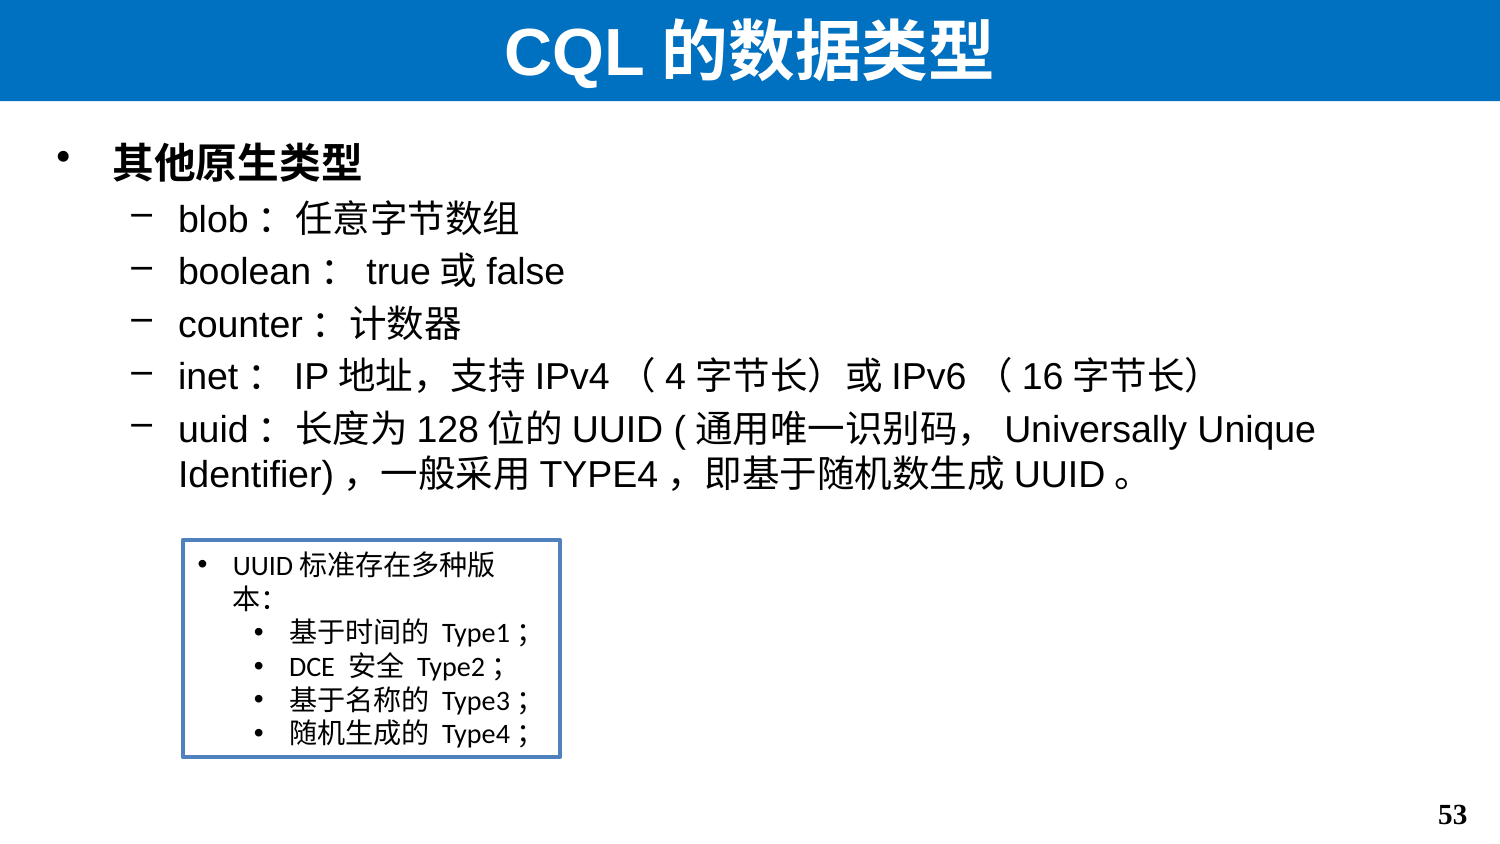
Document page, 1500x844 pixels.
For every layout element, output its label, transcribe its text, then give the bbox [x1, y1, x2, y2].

title CQL的数据类型 [0, 0, 1500, 102]
text_box UUID标准存在多种版本： 基于时间的 Type1； DCE 安全 Type2； 基于名称的 Type3； 随机生成的 Type4； [181, 538, 562, 759]
list 其他原生类型 blob：任意字节数组 boolean：true或false counter：计数器 inet：IP地址，支持IPv4（4字节长）或IPv6（16字节长） uuid：长度为128位的UUID (通用唯一识别码，Universally Unique Identifier)，一般采用TYPE4，即基于随机数生成UUID。 [41, 129, 1500, 754]
